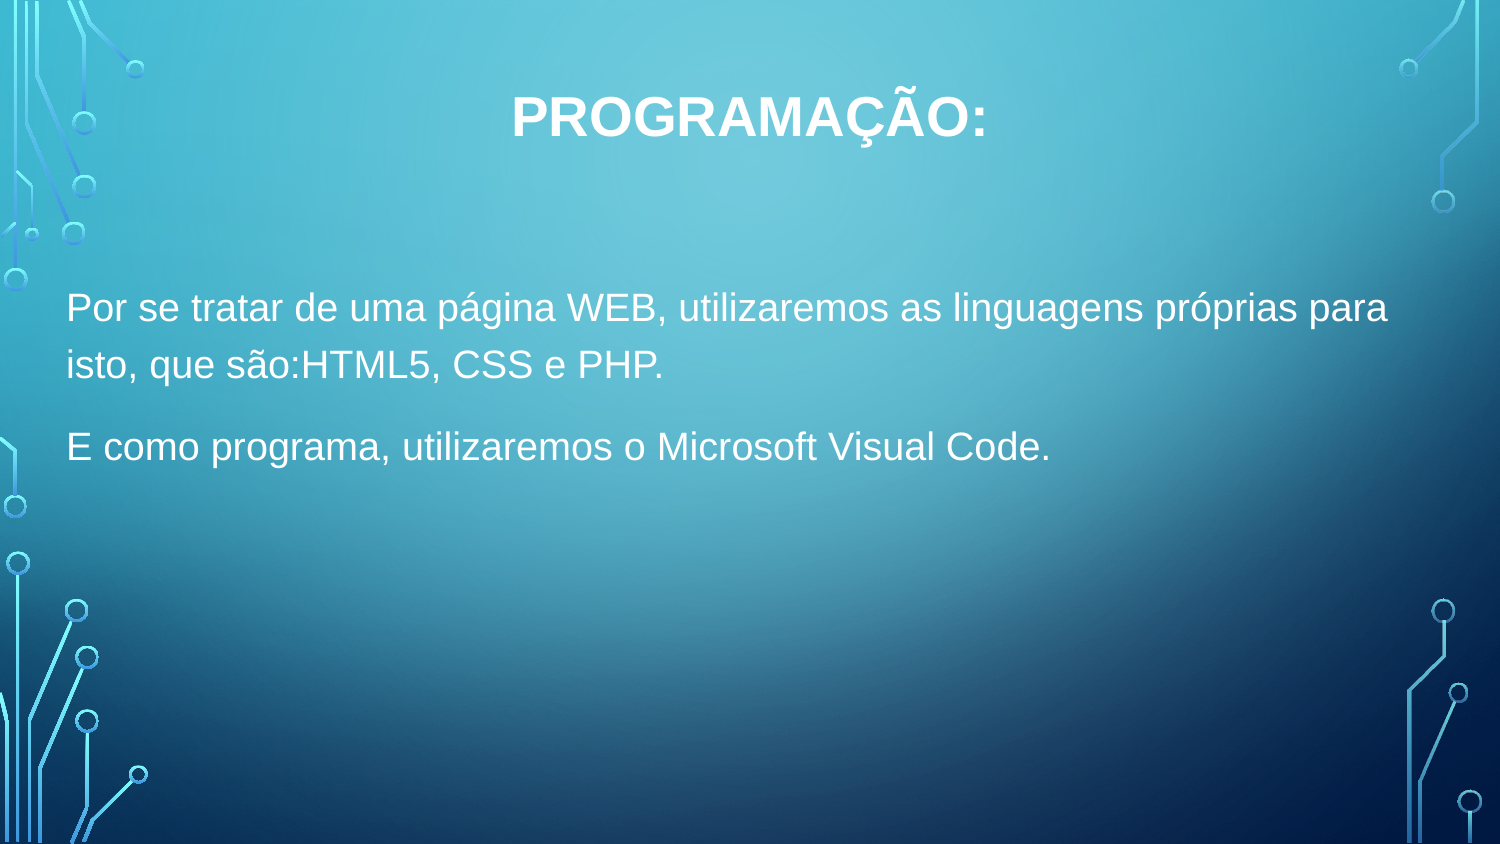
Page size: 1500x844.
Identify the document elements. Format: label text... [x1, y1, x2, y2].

title Programação: [51, 72, 1449, 167]
list Por se tratar de uma página WEB, utilizaremos as linguagens próprias para isto, que são:HTML5, CSS e PHP. E como programa, utilizaremos o Microsoft Visual Code. [51, 257, 1449, 844]
